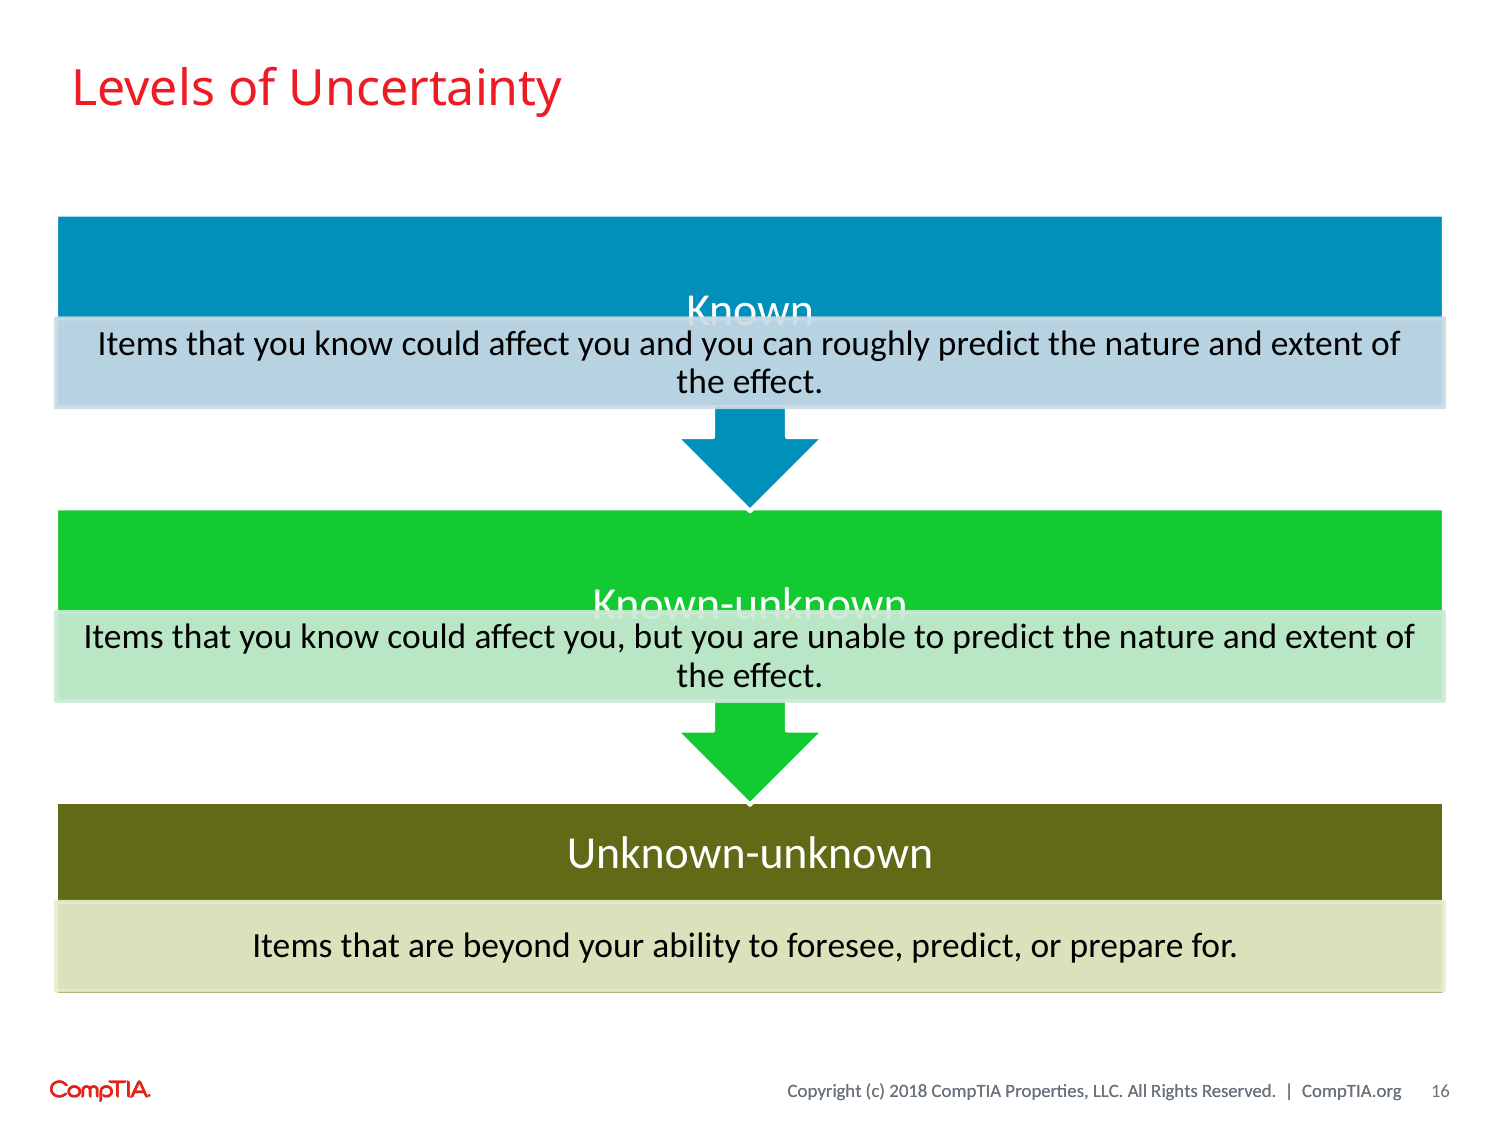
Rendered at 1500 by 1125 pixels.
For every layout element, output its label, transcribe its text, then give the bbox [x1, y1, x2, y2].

title Levels of Uncertainty [56, 16, 1444, 155]
slide_number 16 [1407, 1067, 1450, 1113]
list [55, 213, 1445, 995]
